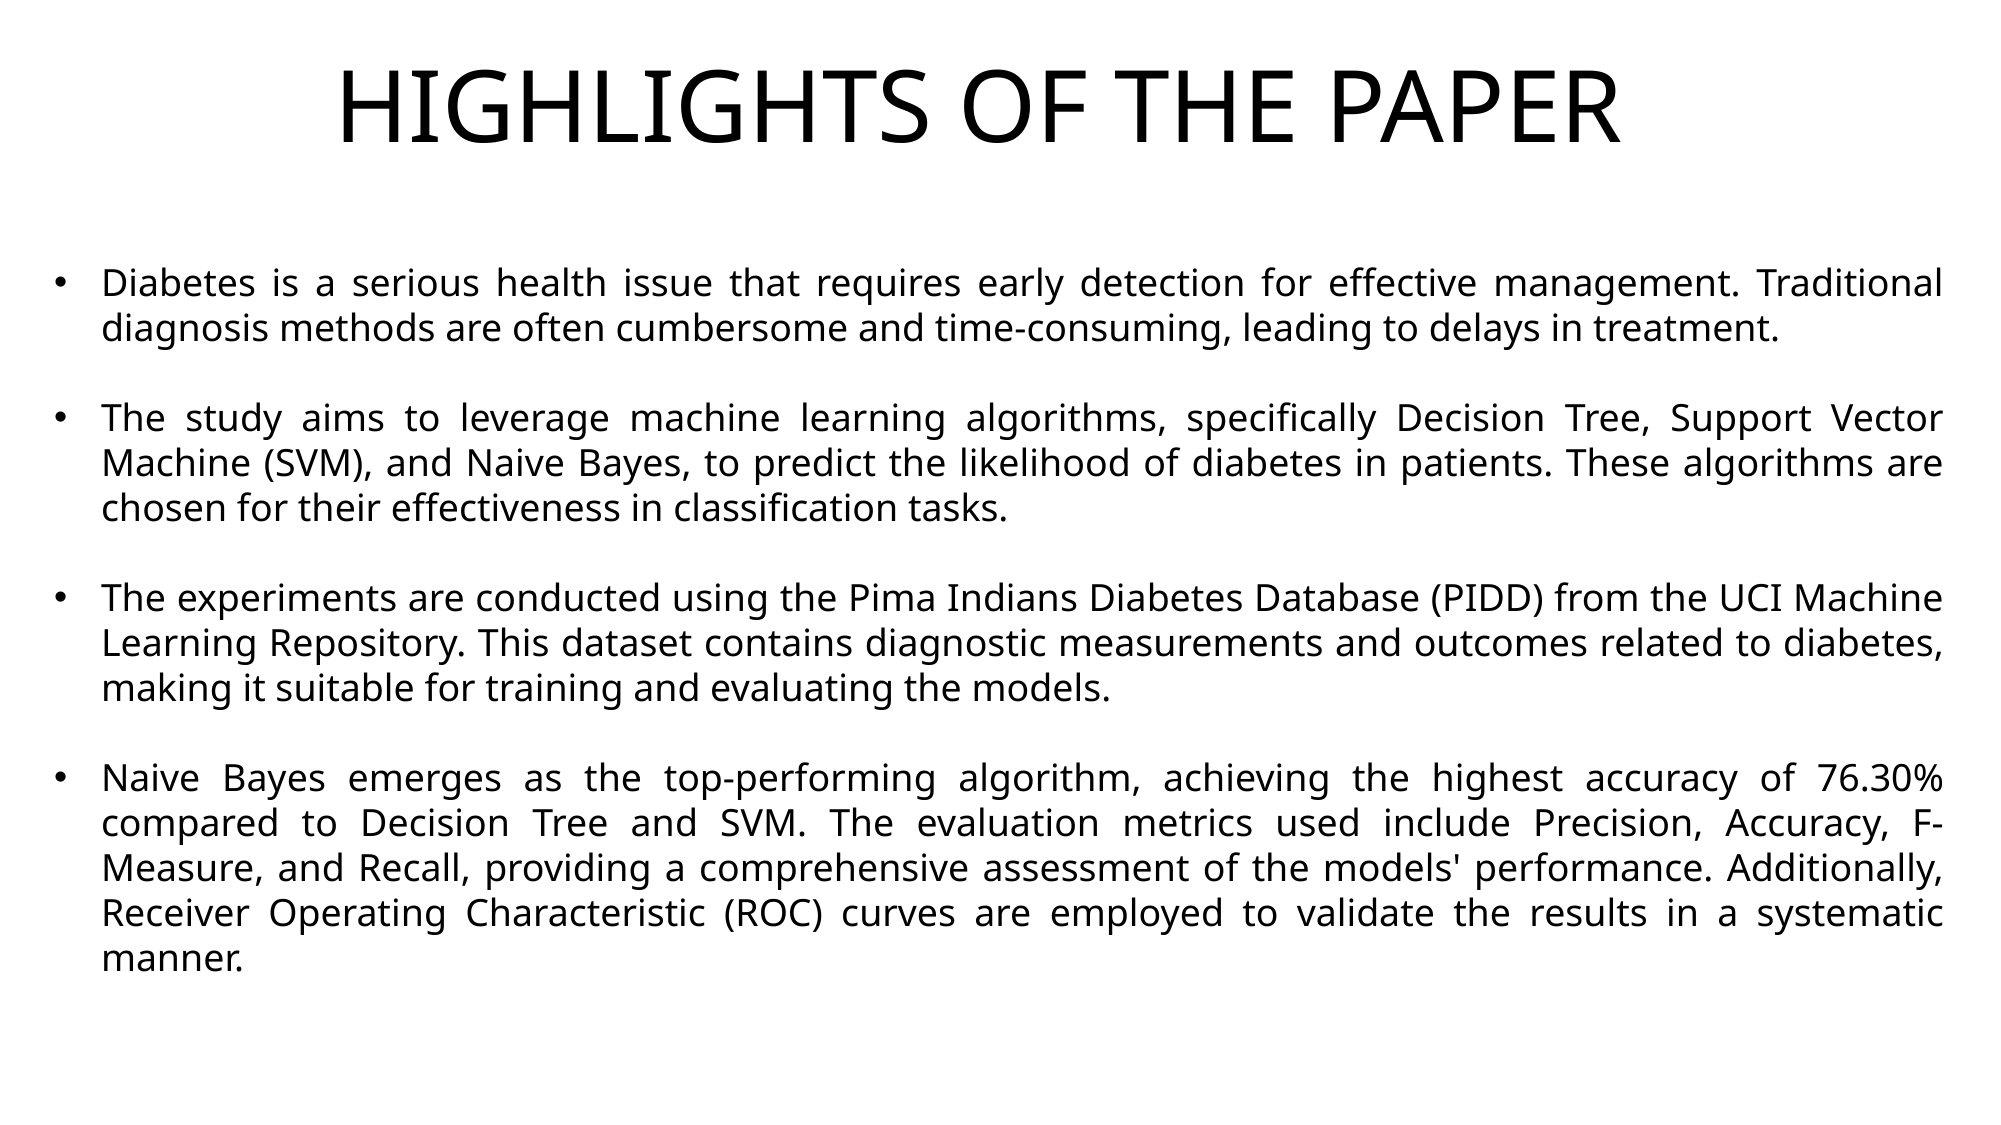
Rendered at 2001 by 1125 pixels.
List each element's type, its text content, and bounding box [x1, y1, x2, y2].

text_box HIGHLIGHTS OF THE PAPER [122, 35, 1836, 171]
text_box Diabetes is a serious health issue that requires early detection for effective management. Traditional diagnosis methods are often cumbersome and time-consuming, leading to delays in treatment. The study aims to leverage machine learning algorithms, specifically Decision Tree, Support Vector Machine (SVM), and Naive Bayes, to predict the likelihood of diabetes in patients. These algorithms are chosen for their effectiveness in classification tasks. The experiments are conducted using the Pima Indians Diabetes Database (PIDD) from the UCI Machine Learning Repository. This dataset contains diagnostic measurements and outcomes related to diabetes, making it suitable for training and evaluating the models. Naive Bayes emerges as the top-performing algorithm, achieving the highest accuracy of 76.30% compared to Decision Tree and SVM. The evaluation metrics used include Precision, Accuracy, F-Measure, and Recall, providing a comprehensive assessment of the models' performance. Additionally, Receiver Operating Characteristic (ROC) curves are employed to validate the results in a systematic manner. [39, 251, 1961, 987]
